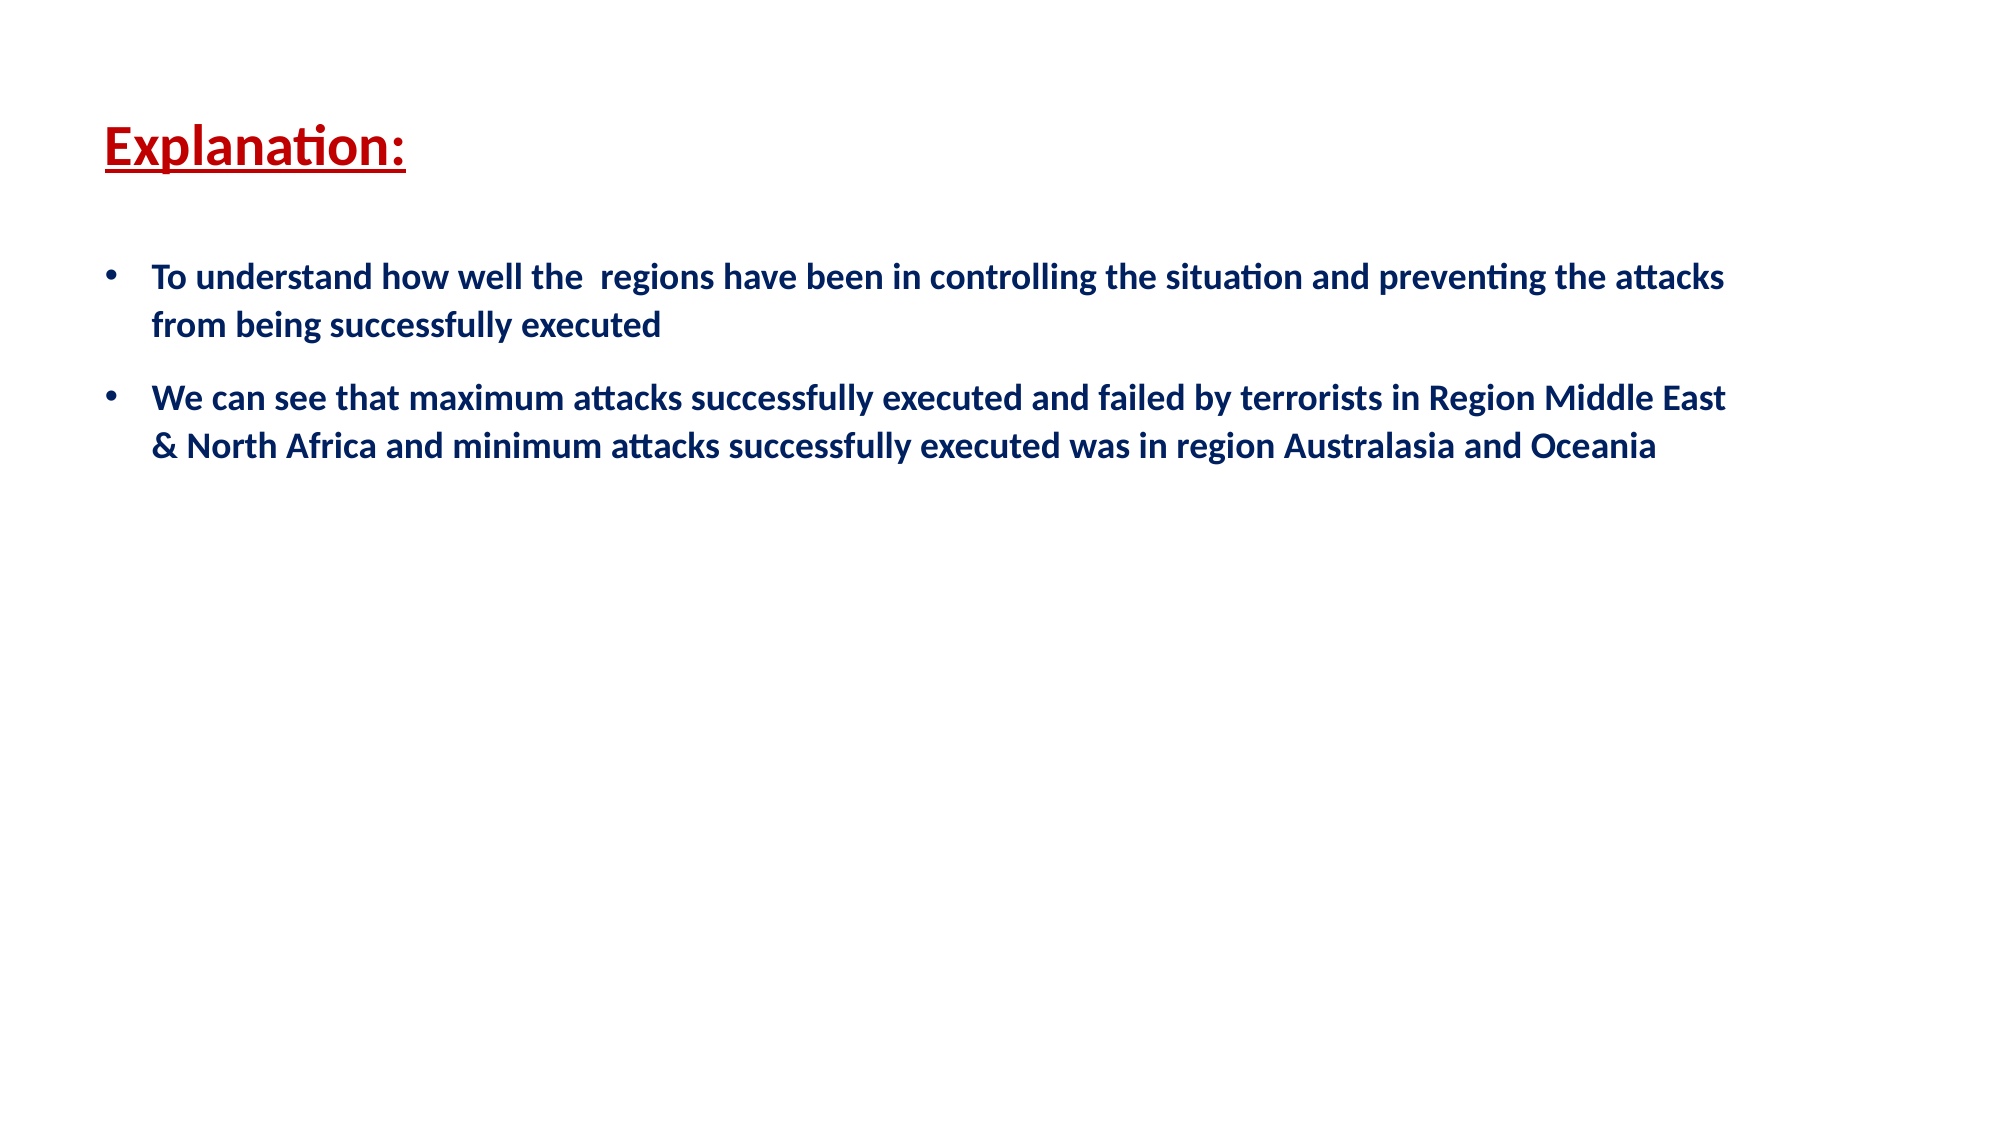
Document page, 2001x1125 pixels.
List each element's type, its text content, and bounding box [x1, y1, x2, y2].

text_box Explanation: [90, 99, 1284, 185]
text_box To understand how well the regions have been in controlling the situation and preventing the attacks from being successfully executed We can see that maximum attacks successfully executed and failed by terrorists in Region Middle East & North Africa and minimum attacks successfully executed was in region Australasia and Oceania [89, 241, 1744, 535]
